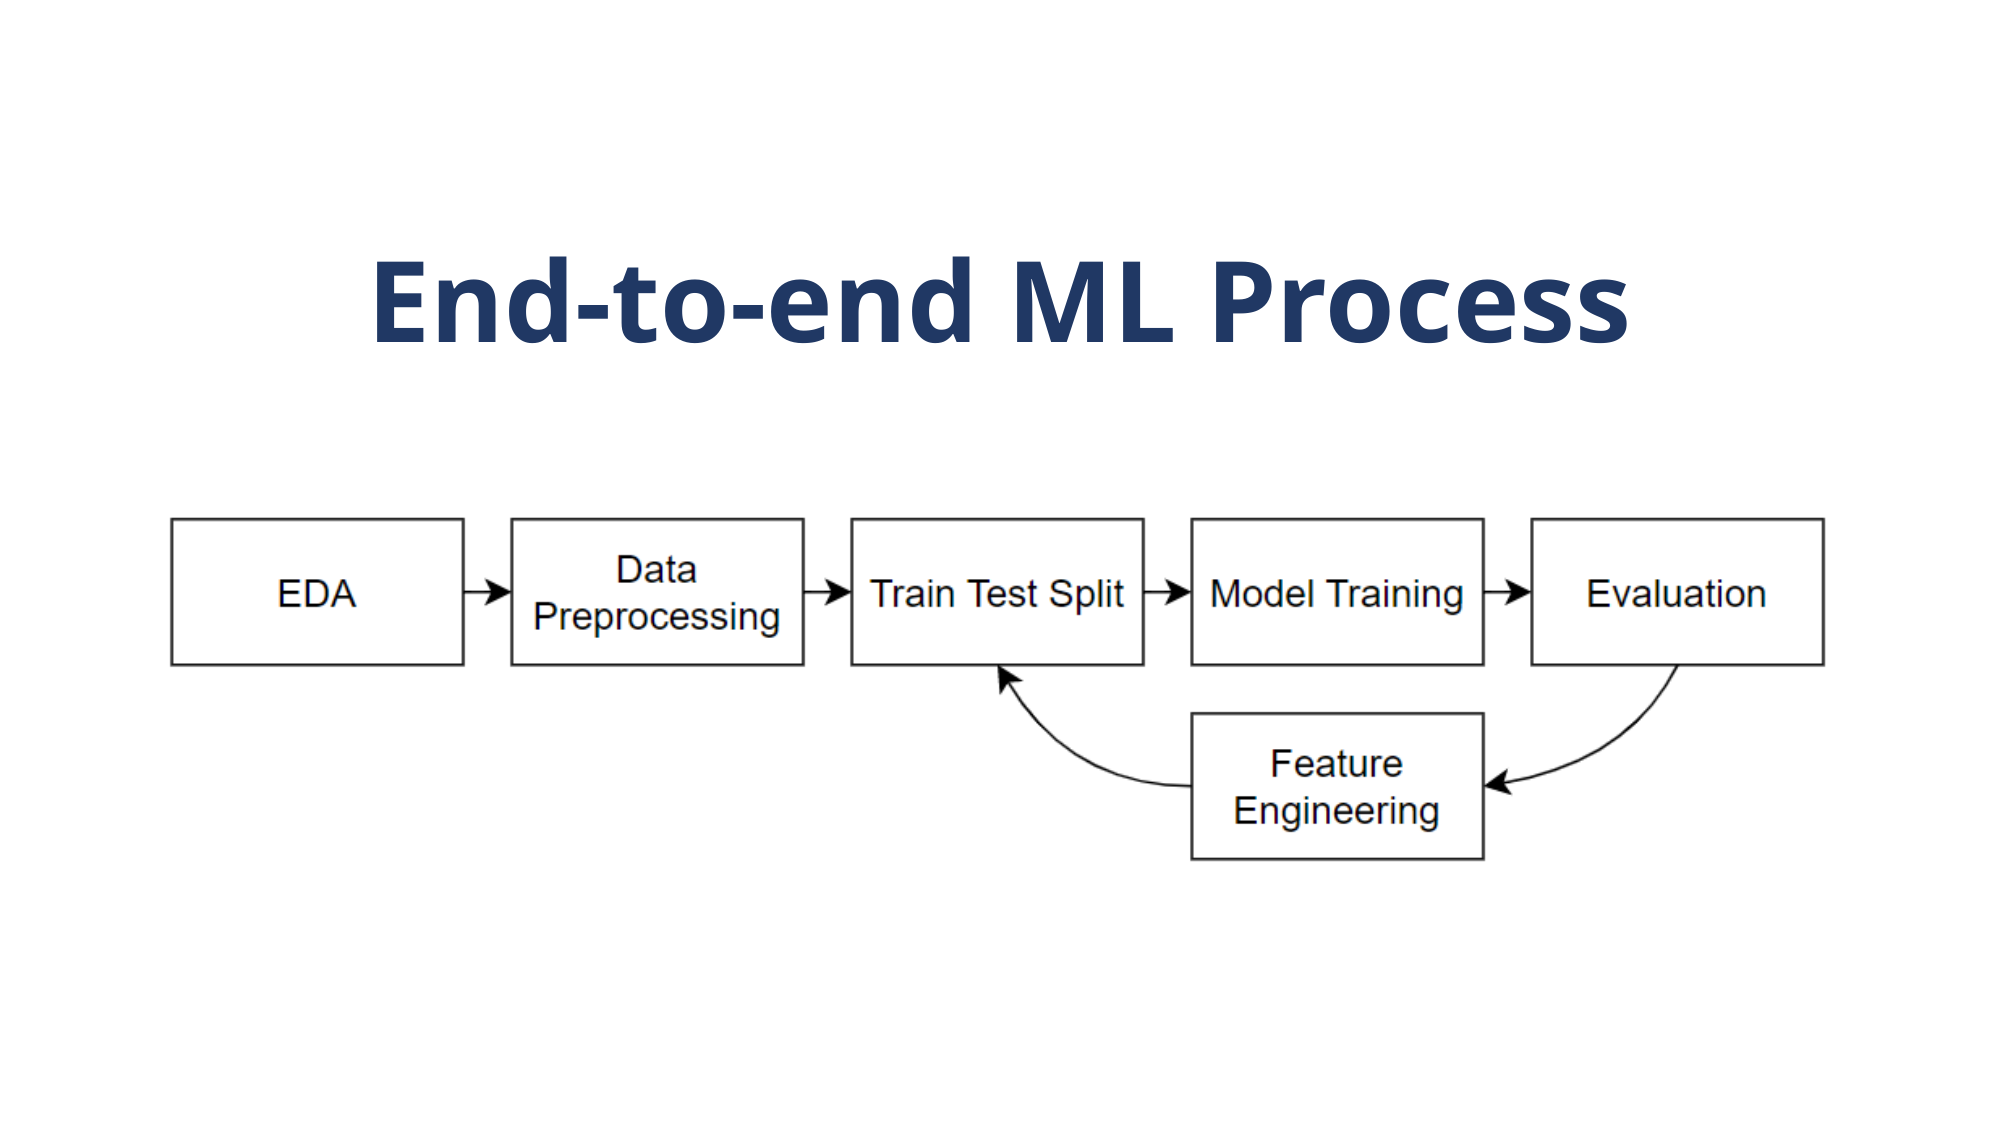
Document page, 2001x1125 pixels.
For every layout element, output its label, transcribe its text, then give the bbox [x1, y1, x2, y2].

picture [159, 501, 1841, 880]
title End-to-end ML Process [298, 110, 1702, 501]
